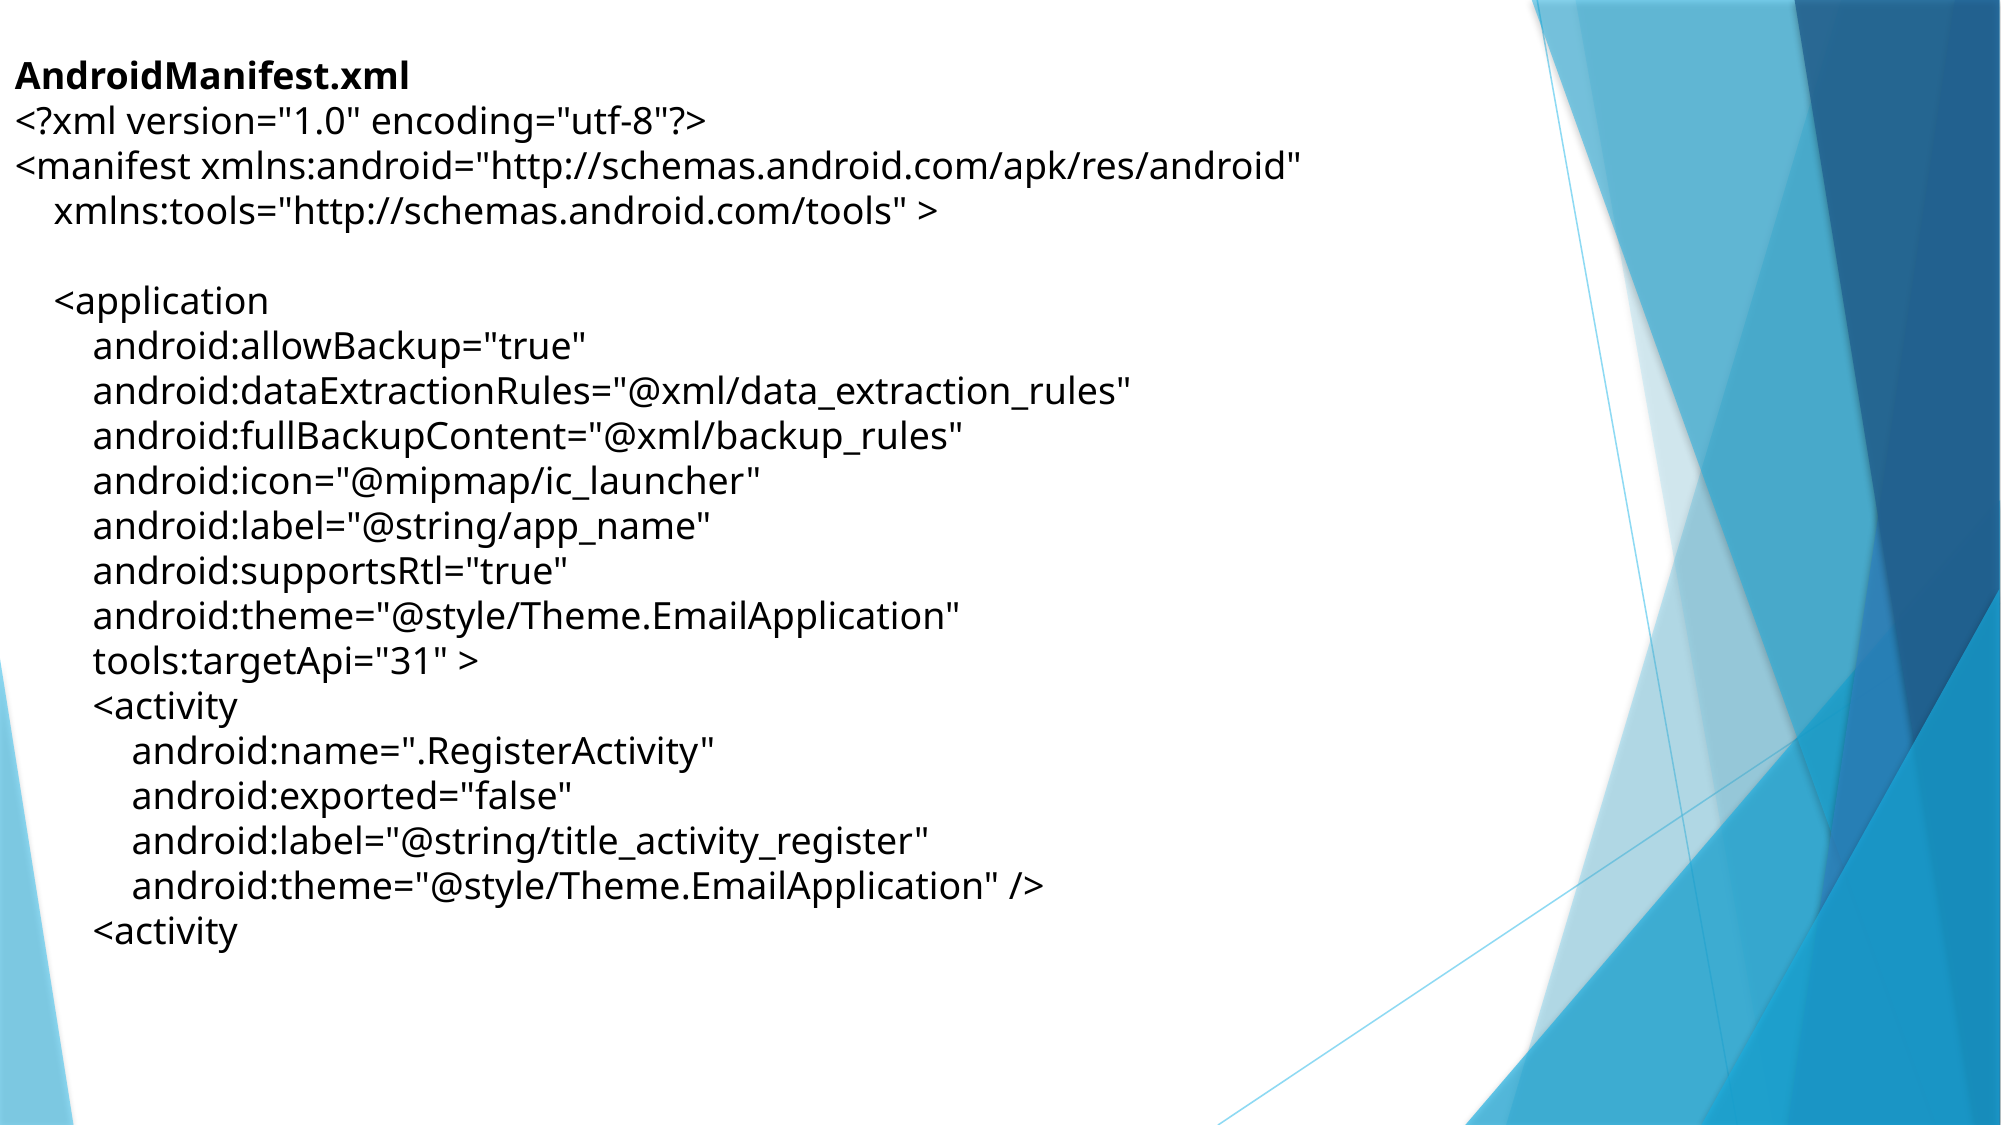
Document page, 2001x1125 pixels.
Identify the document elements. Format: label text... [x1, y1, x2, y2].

text_box AndroidManifest.xml <?xml version="1.0" encoding="utf-8"?> <manifest xmlns:android="http://schemas.android.com/apk/res/android" xmlns:tools="http://schemas.android.com/tools" > <application android:allowBackup="true" android:dataExtractionRules="@xml/data_extraction_rules" android:fullBackupContent="@xml/backup_rules" android:icon="@mipmap/ic_launcher" android:label="@string/app_name" android:supportsRtl="true" android:theme="@style/Theme.EmailApplication" tools:targetApi="31" > <activity android:name=".RegisterActivity" android:exported="false" android:label="@string/title_activity_register" android:theme="@style/Theme.EmailApplication" /> <activity [0, 0, 1500, 960]
